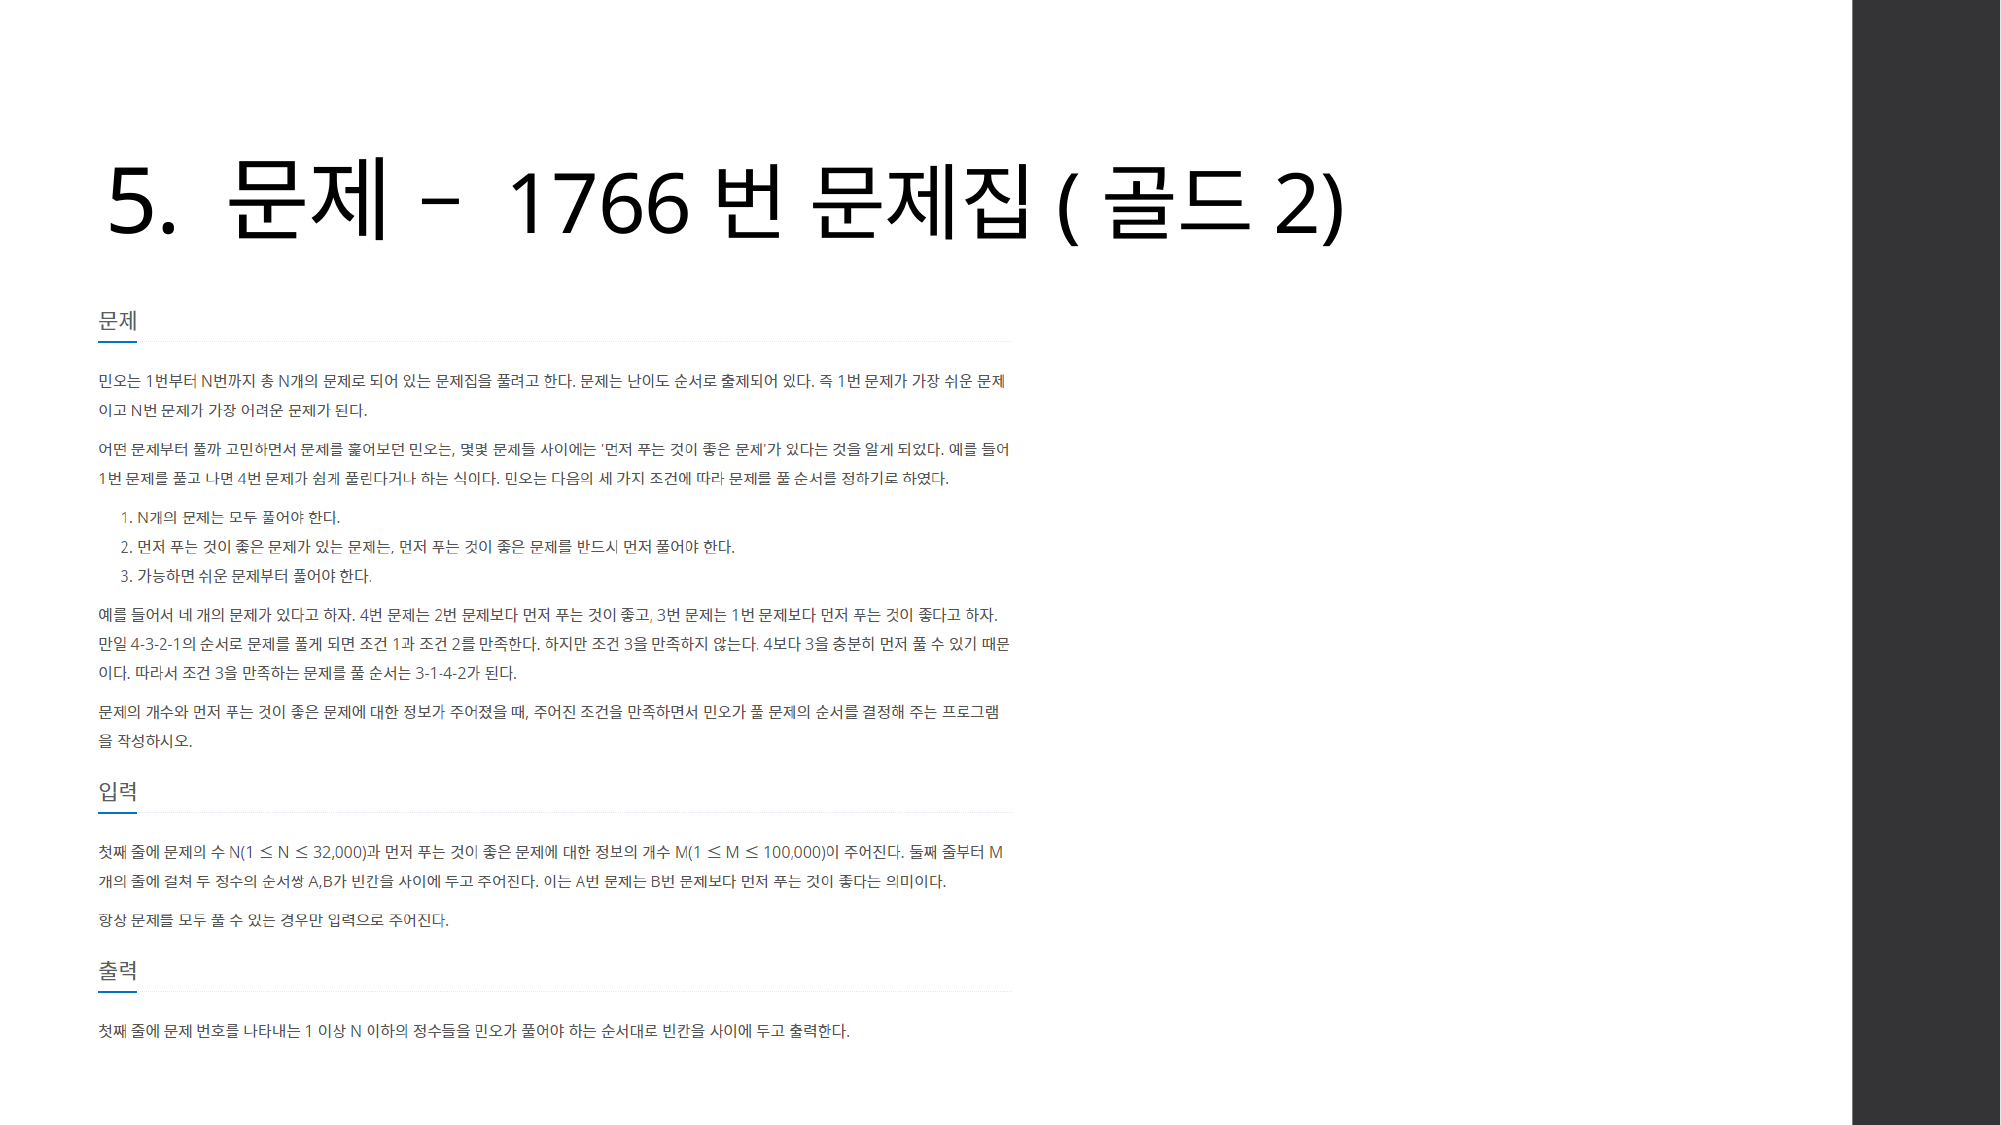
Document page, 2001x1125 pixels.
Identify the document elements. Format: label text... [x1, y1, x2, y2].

picture [89, 301, 1038, 1059]
text_box 5. 문제 – 1766번 문제집(골드2) [90, 43, 1681, 261]
